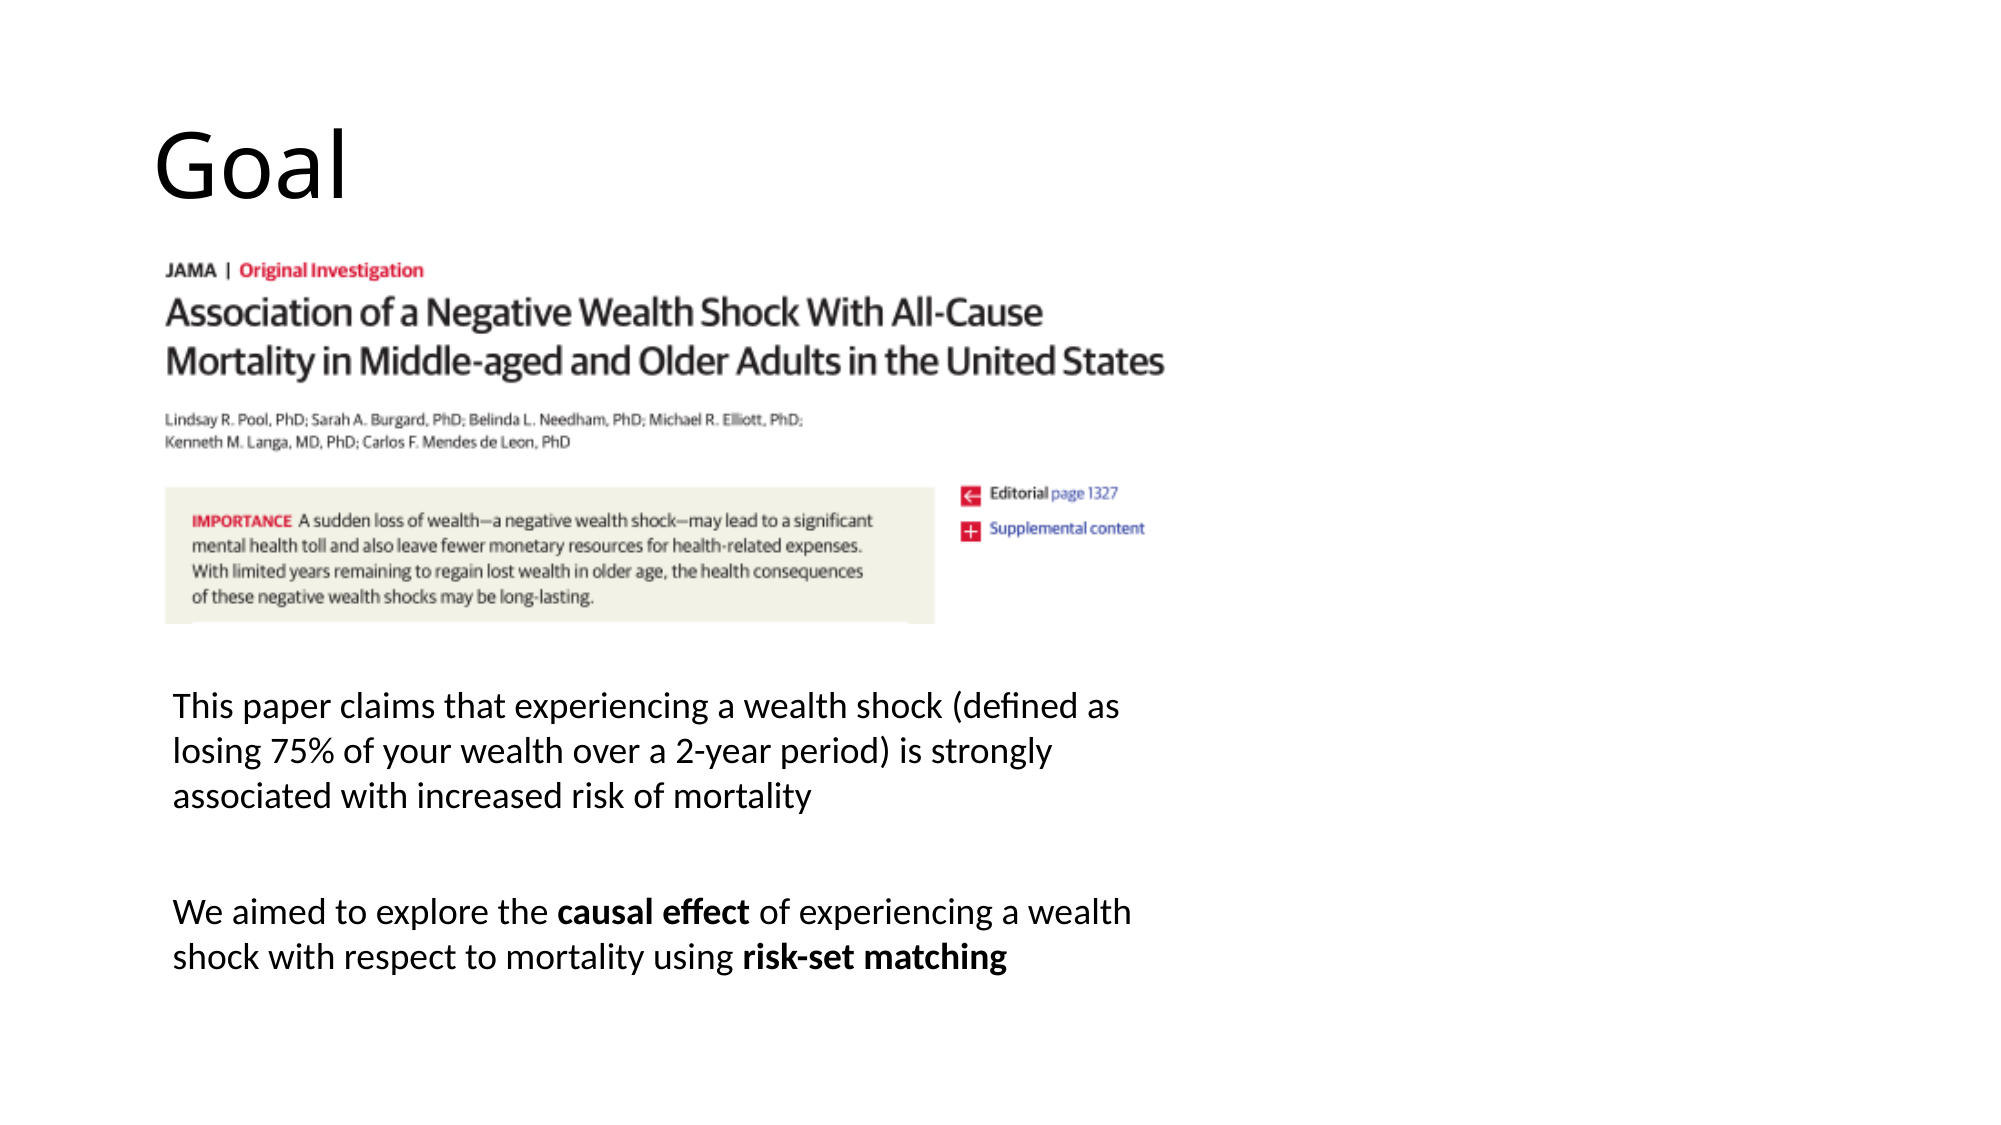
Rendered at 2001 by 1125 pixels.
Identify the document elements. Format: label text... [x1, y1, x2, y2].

text_box This paper claims that experiencing a wealth shock (defined as losing 75% of your wealth over a 2-year period) is strongly associated with increased risk of mortality [157, 673, 1220, 869]
text_box We aimed to explore the causal effect of experiencing a wealth shock with respect to mortality using risk-set matching [157, 879, 1220, 985]
picture [137, 241, 1196, 624]
title Goal [137, 59, 1863, 278]
